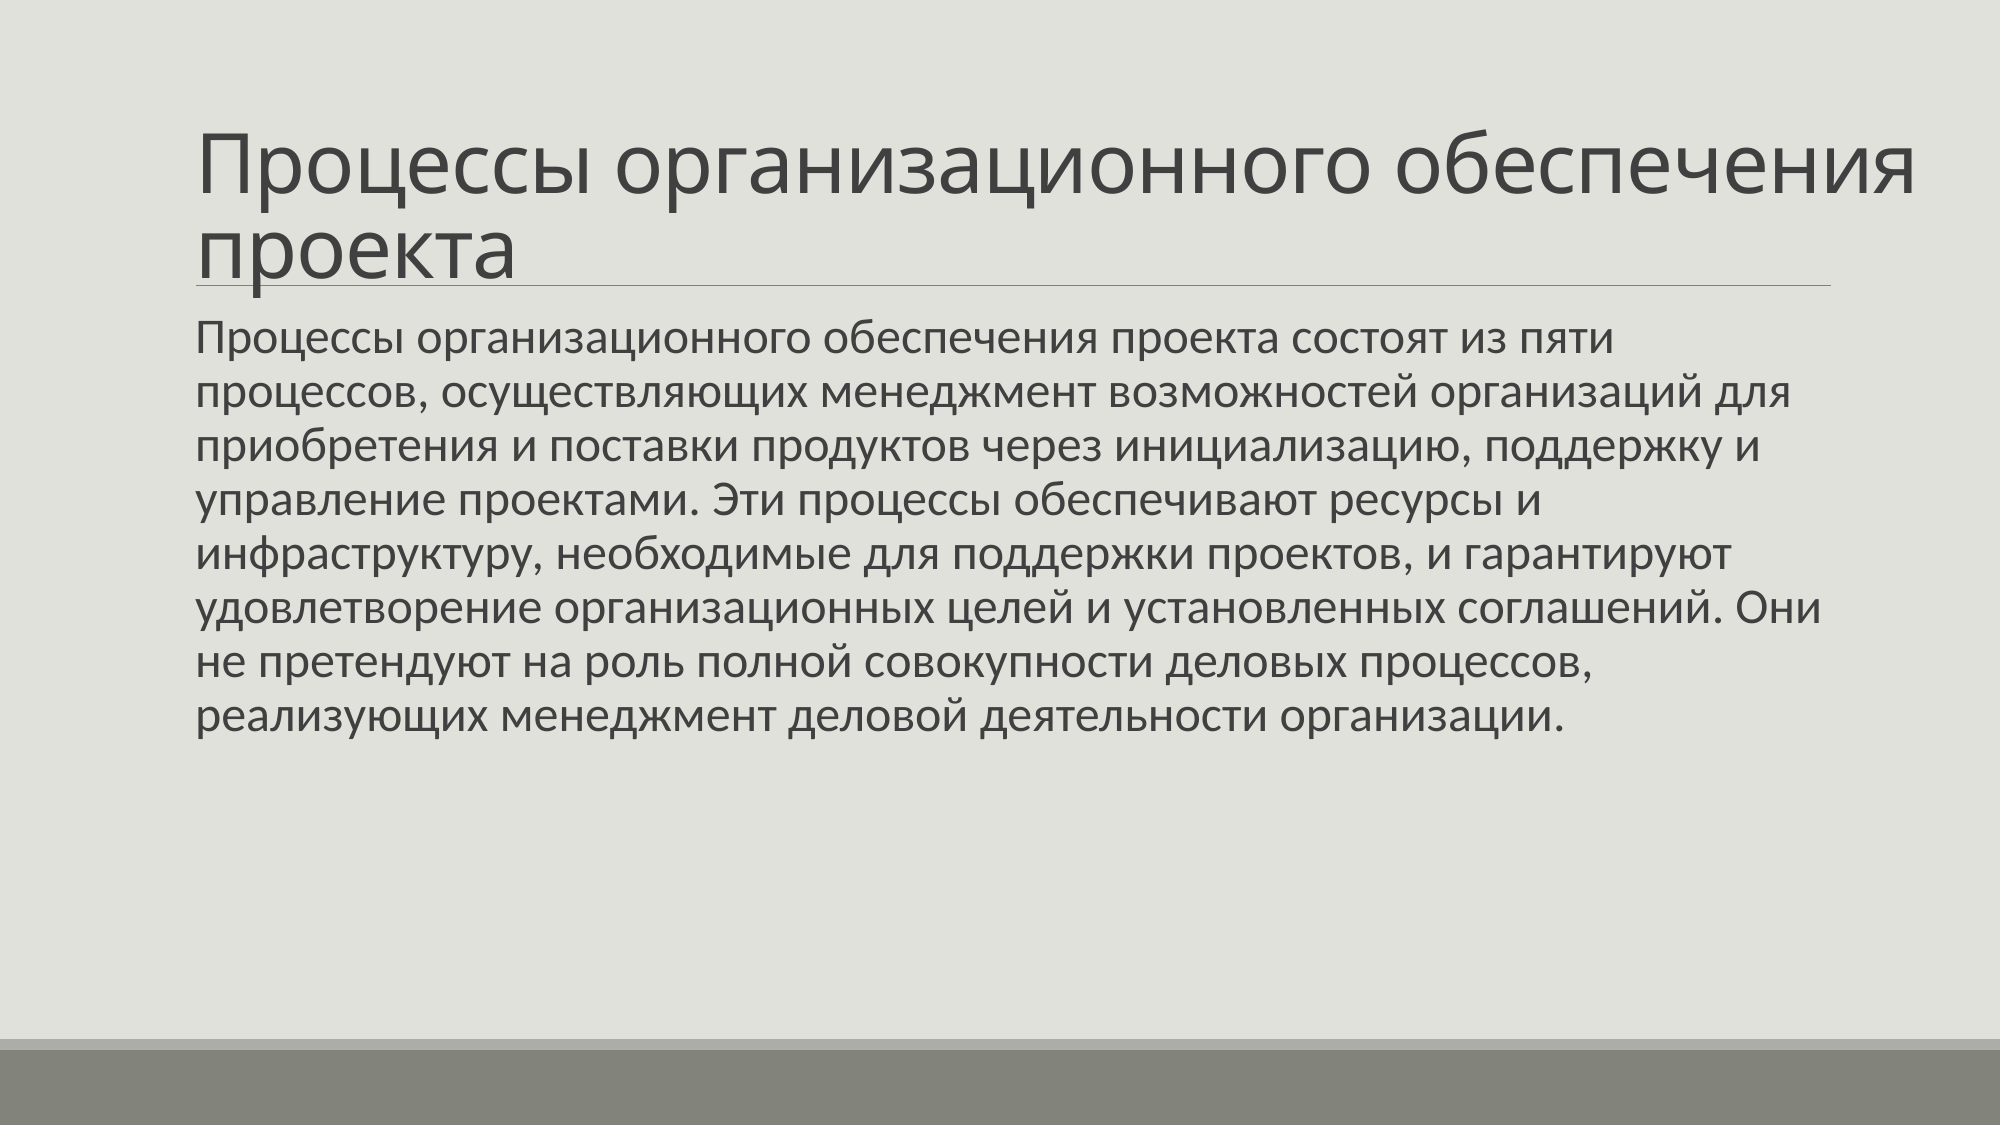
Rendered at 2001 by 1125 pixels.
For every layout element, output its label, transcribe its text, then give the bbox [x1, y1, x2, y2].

list Процессы организационного обеспечения проекта состоят из пяти процессов, осуществляющих менеджмент возможностей организаций для приобретения и поставки продуктов через инициализацию, поддержку и управление проектами. Эти процессы обеспечивают ресурсы и инфраструктуру, необходимые для поддержки проектов, и гарантируют удовлетворение организационных целей и установленных соглашений. Они не претендуют на роль полной совокупности деловых процессов, реализующих менеджмент деловой деятельности организации. [180, 302, 1830, 1016]
title Процессы организационного обеспечения проекта [180, 64, 1970, 303]
